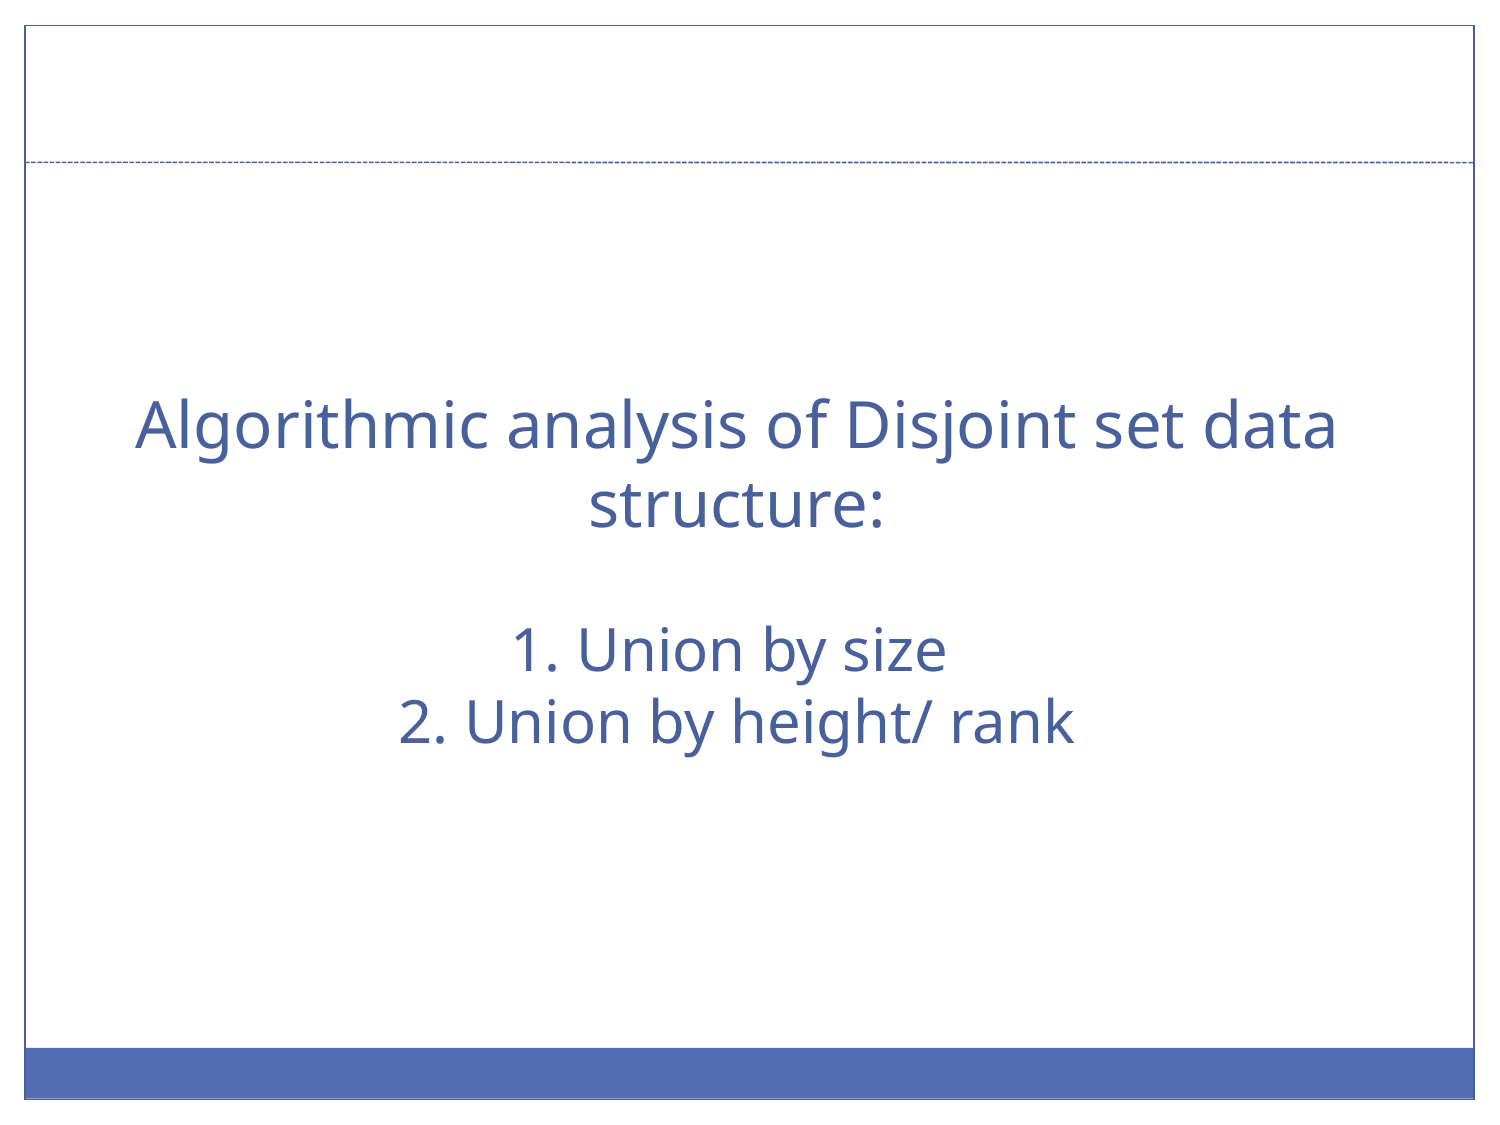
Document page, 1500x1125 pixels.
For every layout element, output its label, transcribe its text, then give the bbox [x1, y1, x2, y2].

title Algorithmic analysis of Disjoint set data structure: 1. Union by size 2. Union by height/ rank [37, 375, 1438, 763]
